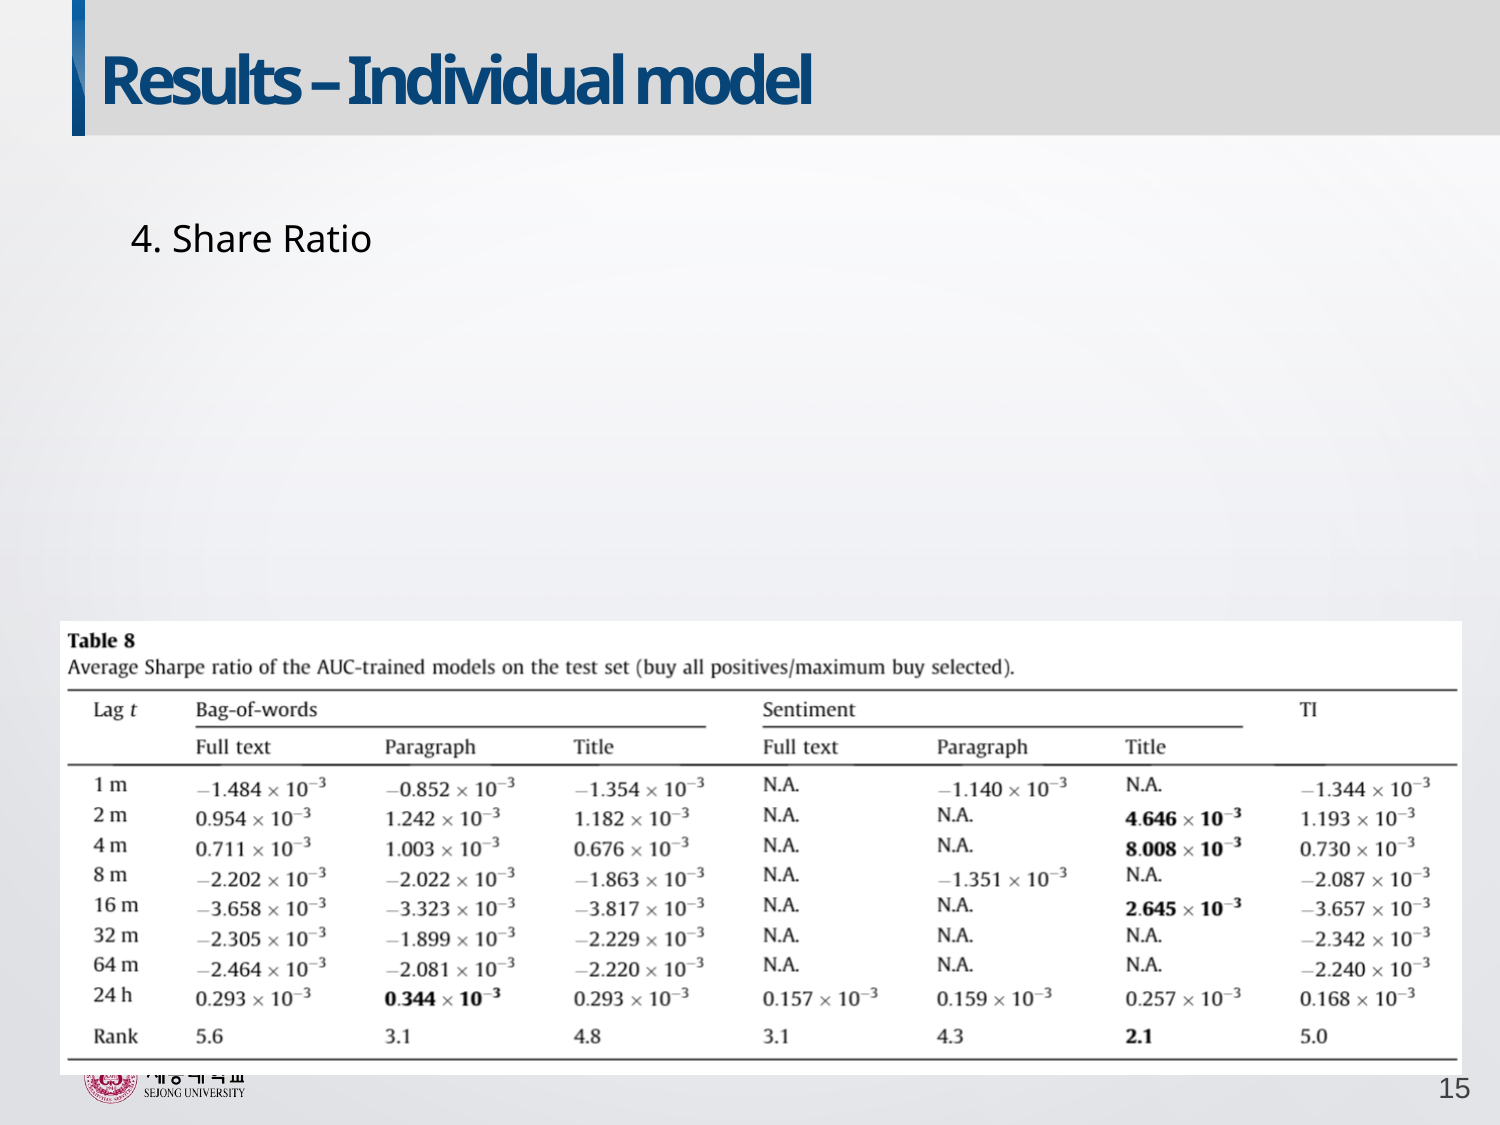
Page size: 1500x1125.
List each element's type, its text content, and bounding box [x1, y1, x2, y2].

text_box 4. Share Ratio [116, 208, 1471, 268]
picture [0, 0, 1500, 1125]
text_box Results – Individual model [84, 30, 1439, 114]
